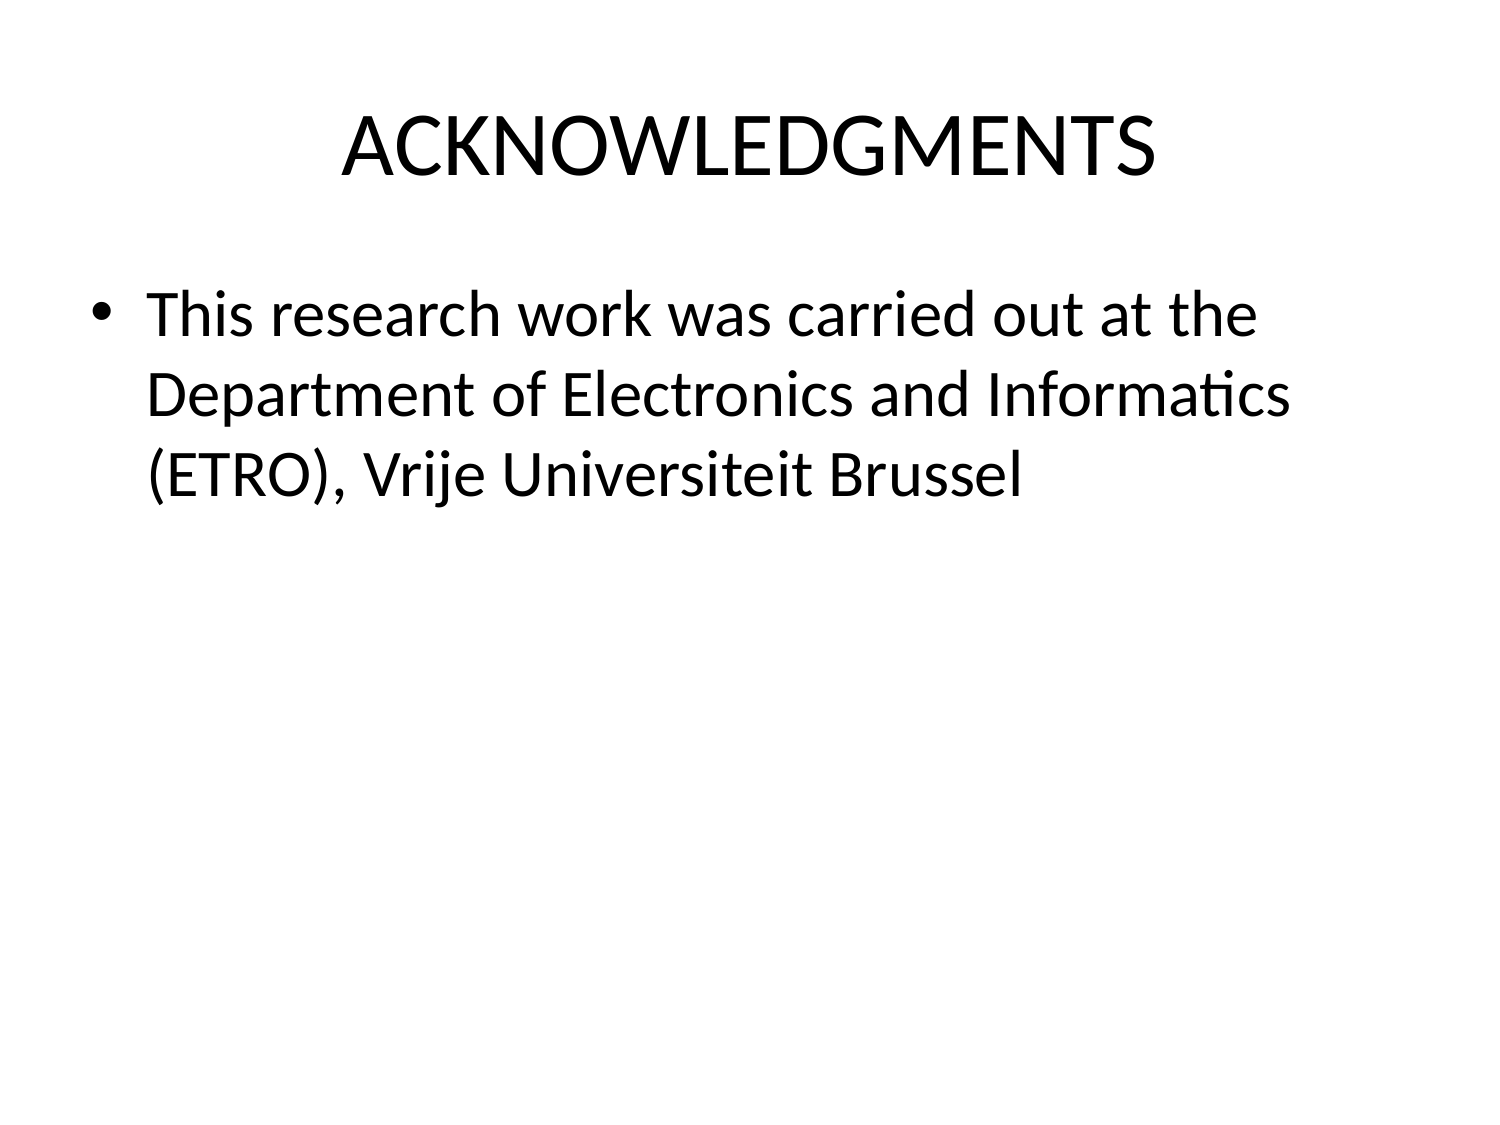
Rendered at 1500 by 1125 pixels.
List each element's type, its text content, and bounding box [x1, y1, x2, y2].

list This research work was carried out at the Department of Electronics and Informatics (ETRO), Vrije Universiteit Brussel [75, 262, 1425, 1005]
title ACKNOWLEDGMENTS [75, 45, 1425, 233]
